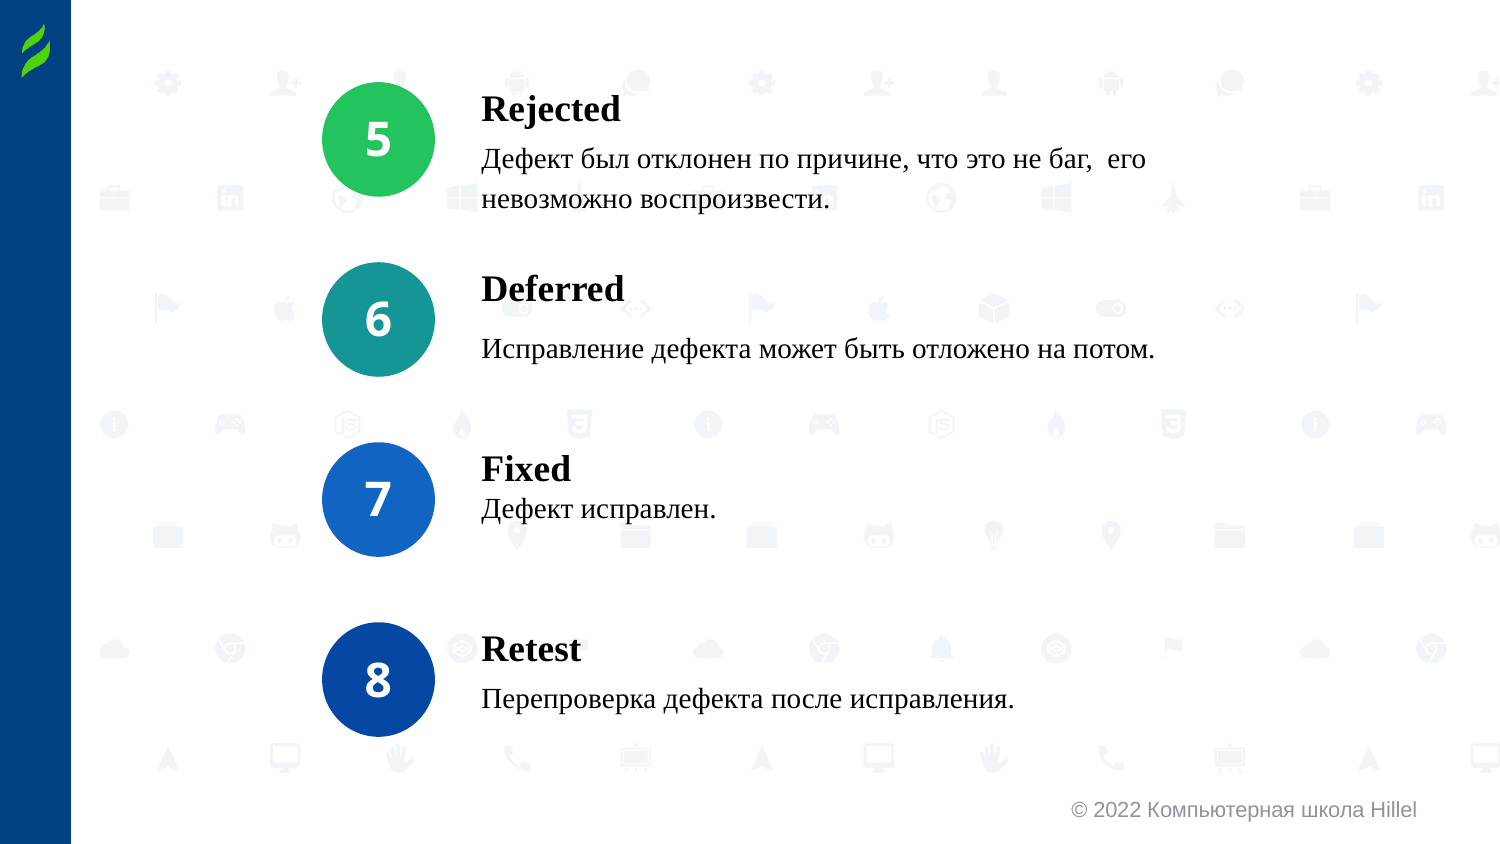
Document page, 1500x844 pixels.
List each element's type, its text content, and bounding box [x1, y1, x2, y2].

text_box Retest [475, 626, 1078, 670]
text_box 8 [339, 646, 418, 710]
text_box [322, 442, 435, 557]
text_box Fixed [475, 446, 710, 490]
text_box Deferred [475, 266, 861, 311]
picture [0, 0, 1500, 844]
text_box [322, 622, 435, 737]
text_box Дефект исправлен. [475, 490, 1178, 528]
text_box Rejected [475, 86, 825, 130]
text_box 6 [341, 286, 416, 350]
text_box Перепроверка дефекта после исправления. [475, 670, 1178, 717]
text_box [322, 82, 435, 197]
text_box 5 [346, 106, 411, 170]
text_box Дефект был отклонен по причине, что это не баг, его невозможно воспроизвести. [475, 130, 1178, 217]
text_box 7 [340, 466, 416, 530]
text_box Исправление дефекта может быть отложено на потом. [475, 311, 1178, 368]
text_box [322, 262, 435, 377]
